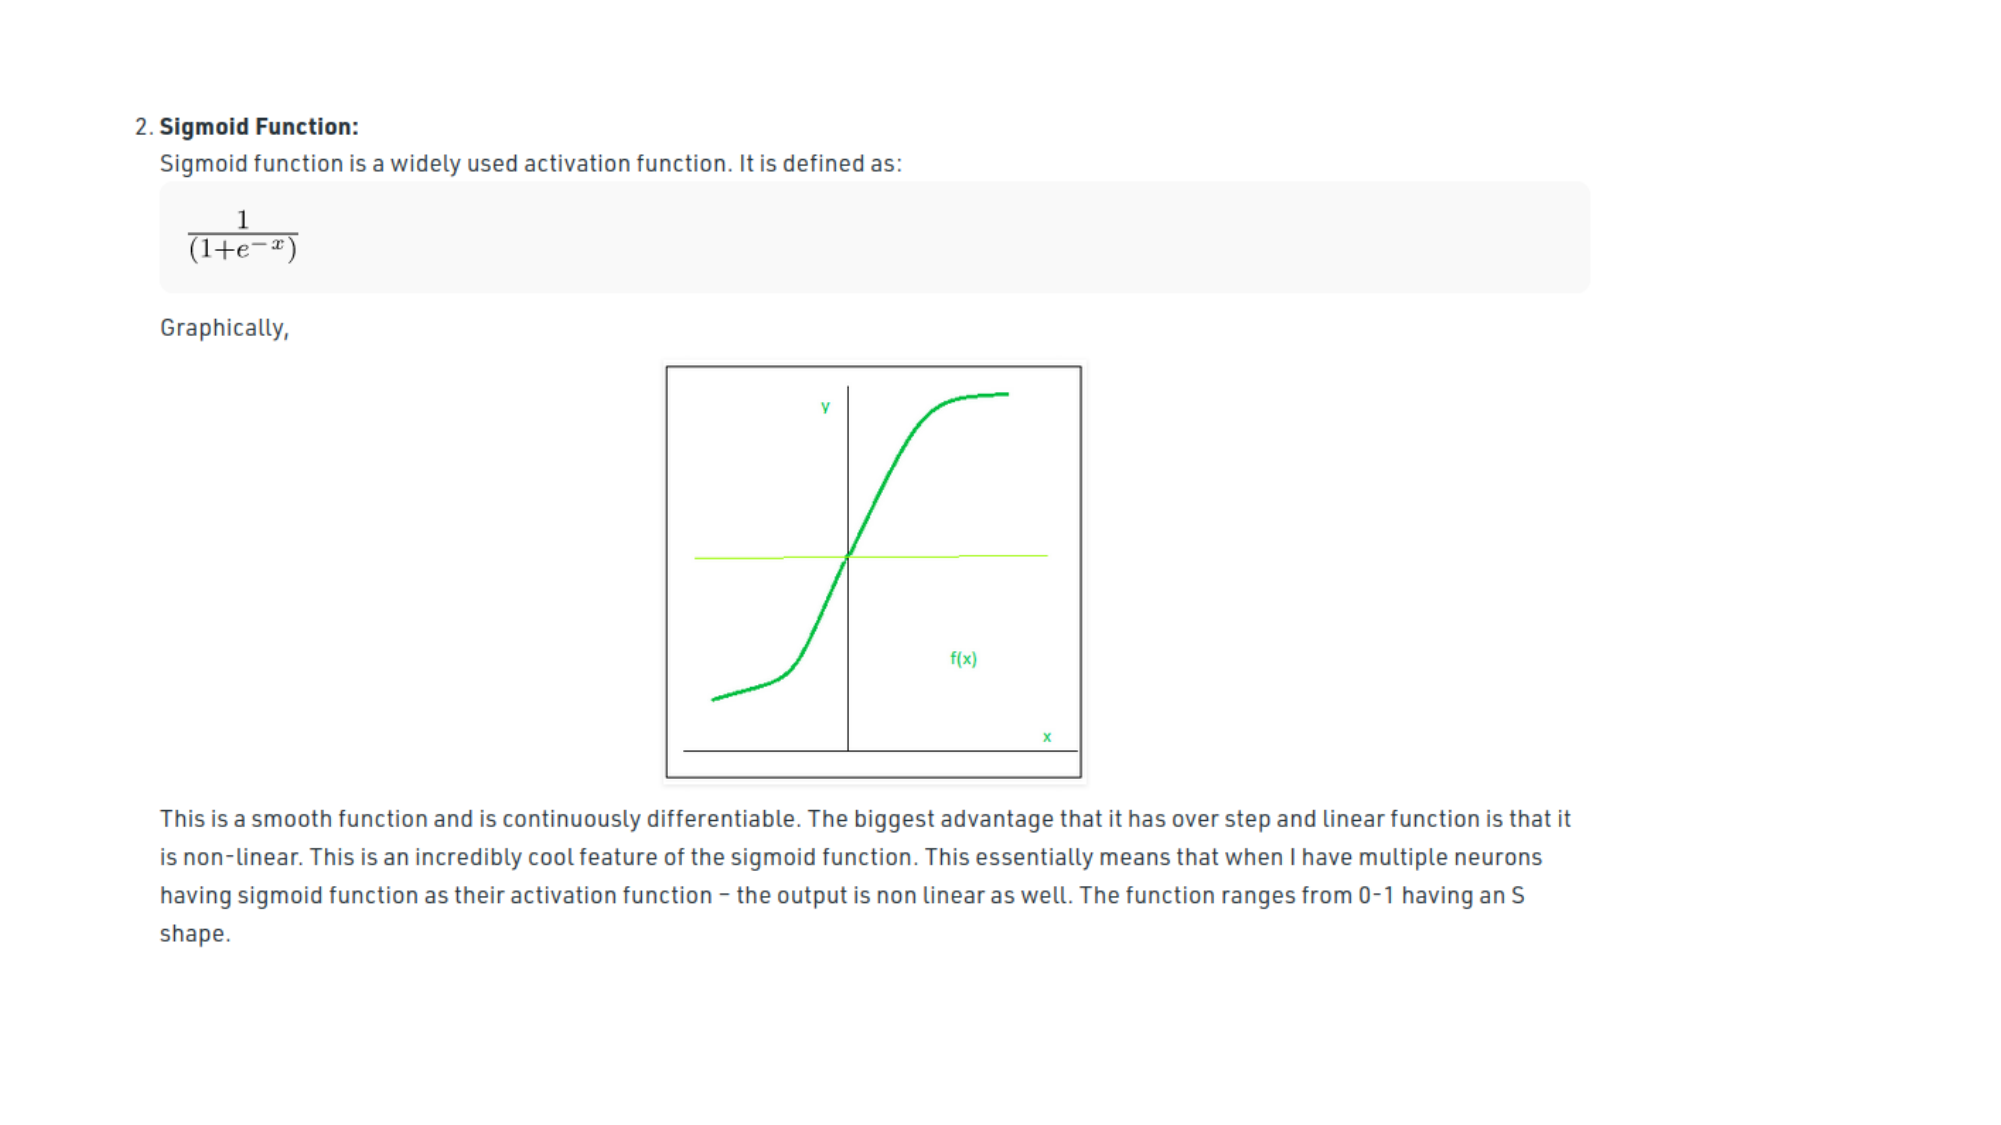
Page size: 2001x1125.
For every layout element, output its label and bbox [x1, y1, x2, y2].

list [116, 108, 1599, 987]
